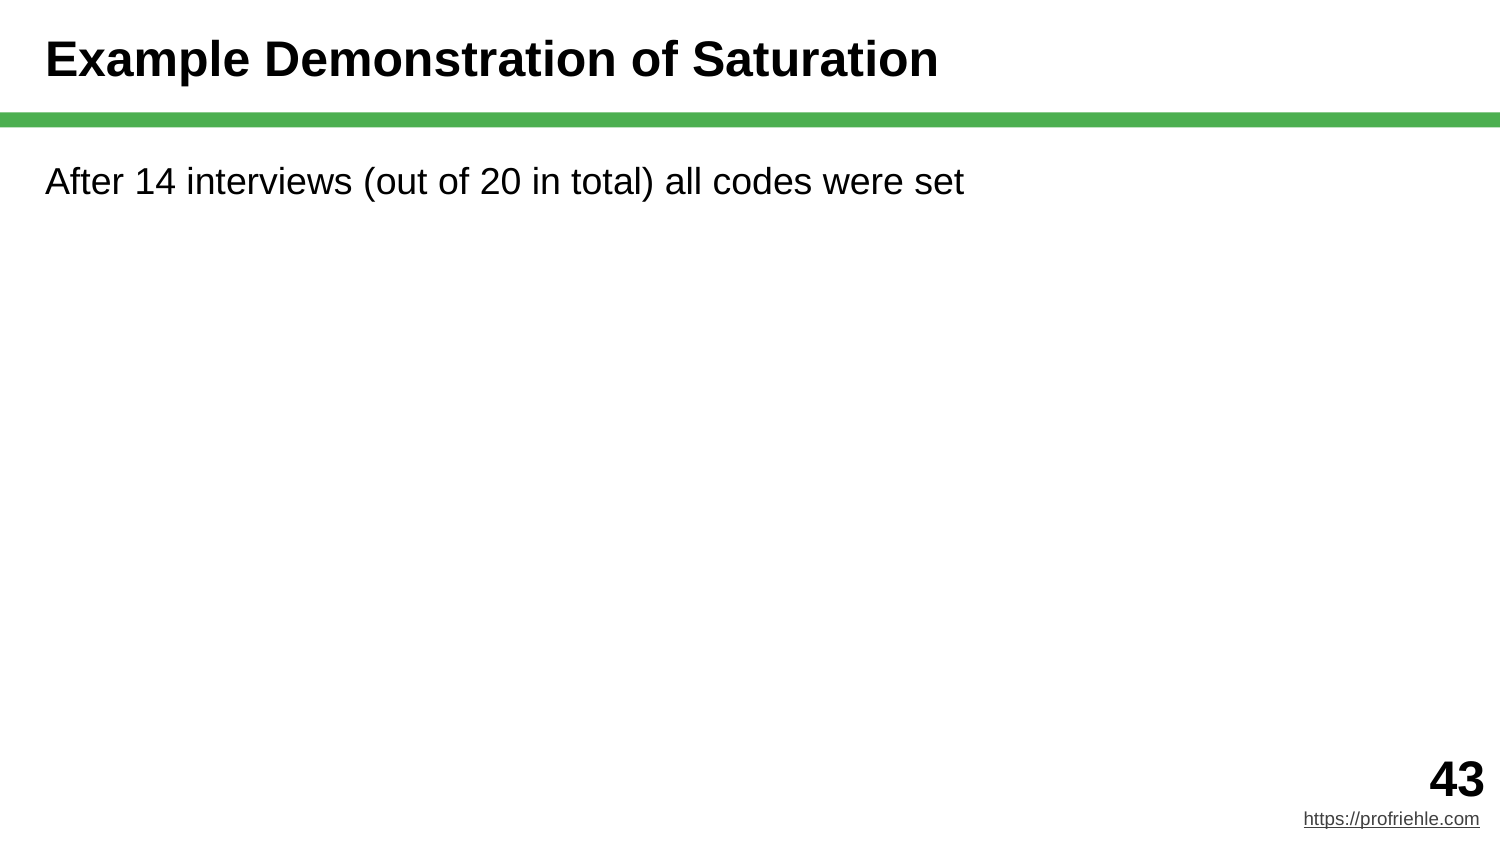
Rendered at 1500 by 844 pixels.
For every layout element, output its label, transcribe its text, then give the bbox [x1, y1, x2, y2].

title Example Demonstration of Saturation [0, 0, 1500, 113]
list After 14 interviews (out of 20 in total) all codes were set [45, 150, 1455, 825]
slide_number ‹#› https://profriehle.com [1200, 724, 1500, 844]
